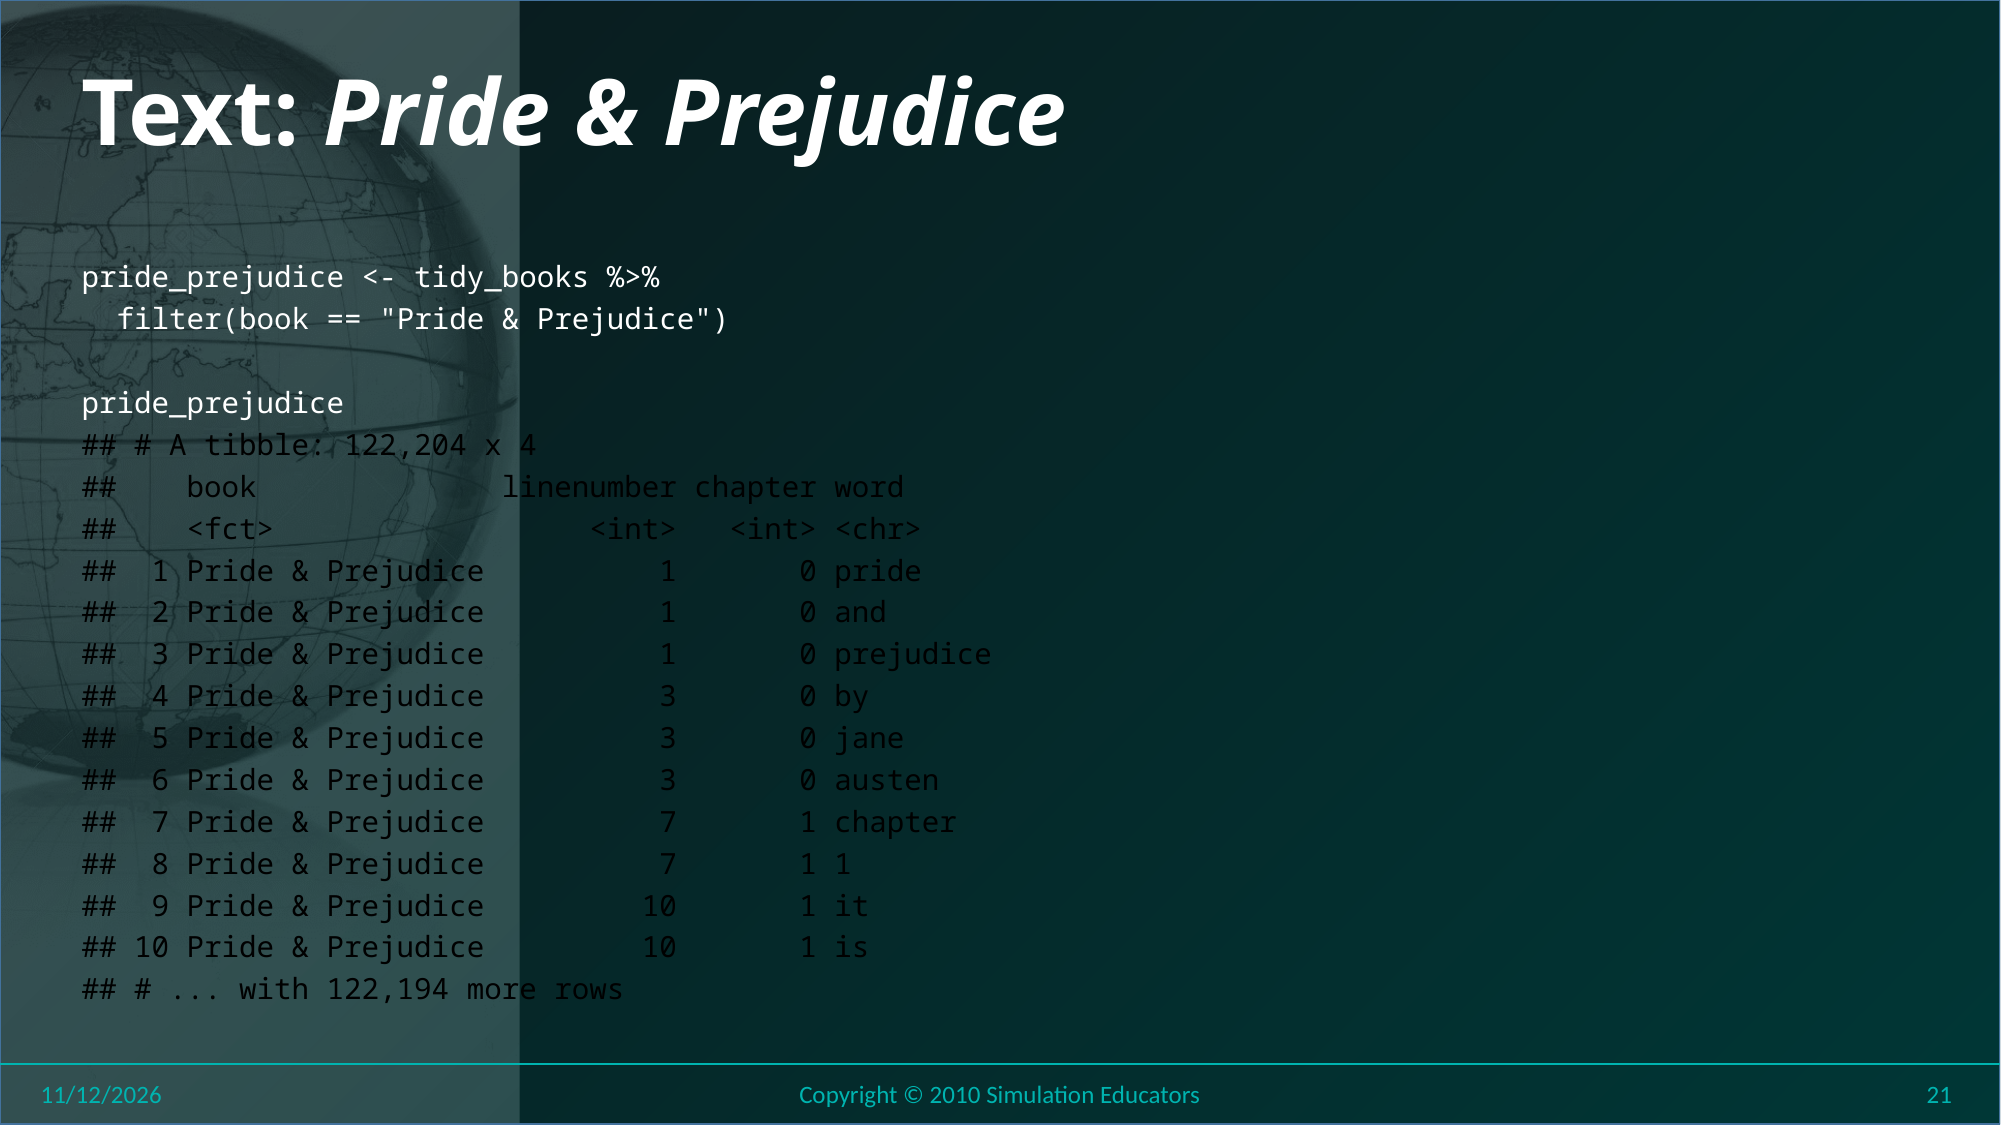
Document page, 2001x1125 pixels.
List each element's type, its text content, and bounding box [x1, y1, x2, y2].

slide_number 21 [1517, 1064, 1968, 1124]
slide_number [25, 1064, 476, 1124]
title Text: Pride & Prejudice [66, 15, 1936, 218]
footer Copyright © 2010 Simulation Educators [662, 1064, 1338, 1124]
list pride_prejudice <- tidy_books %>% filter(book == "Pride & Prejudice") pride_prejudice ## # A tibble: 122,204 x 4 ## book linenumber chapter word ## <fct> <int> <int> <chr> ## 1 Pride & Prejudice 1 0 pride ## 2 Pride & Prejudice 1 0 and ## 3 Pride & Prejudice 1 0 prejudice ## 4 Pride & Prejudice 3 0 by ## 5 Pride & Prejudice 3 0 jane ## 6 Pride & Prejudice 3 0 austen ## 7 Pride & Prejudice 7 1 chapter ## 8 Pride & Prejudice 7 1 1 ## 9 Pride & Prejudice 10 1 it ## 10 Pride & Prejudice 10 1 is ## # ... with 122,194 more rows [66, 244, 1936, 1014]
